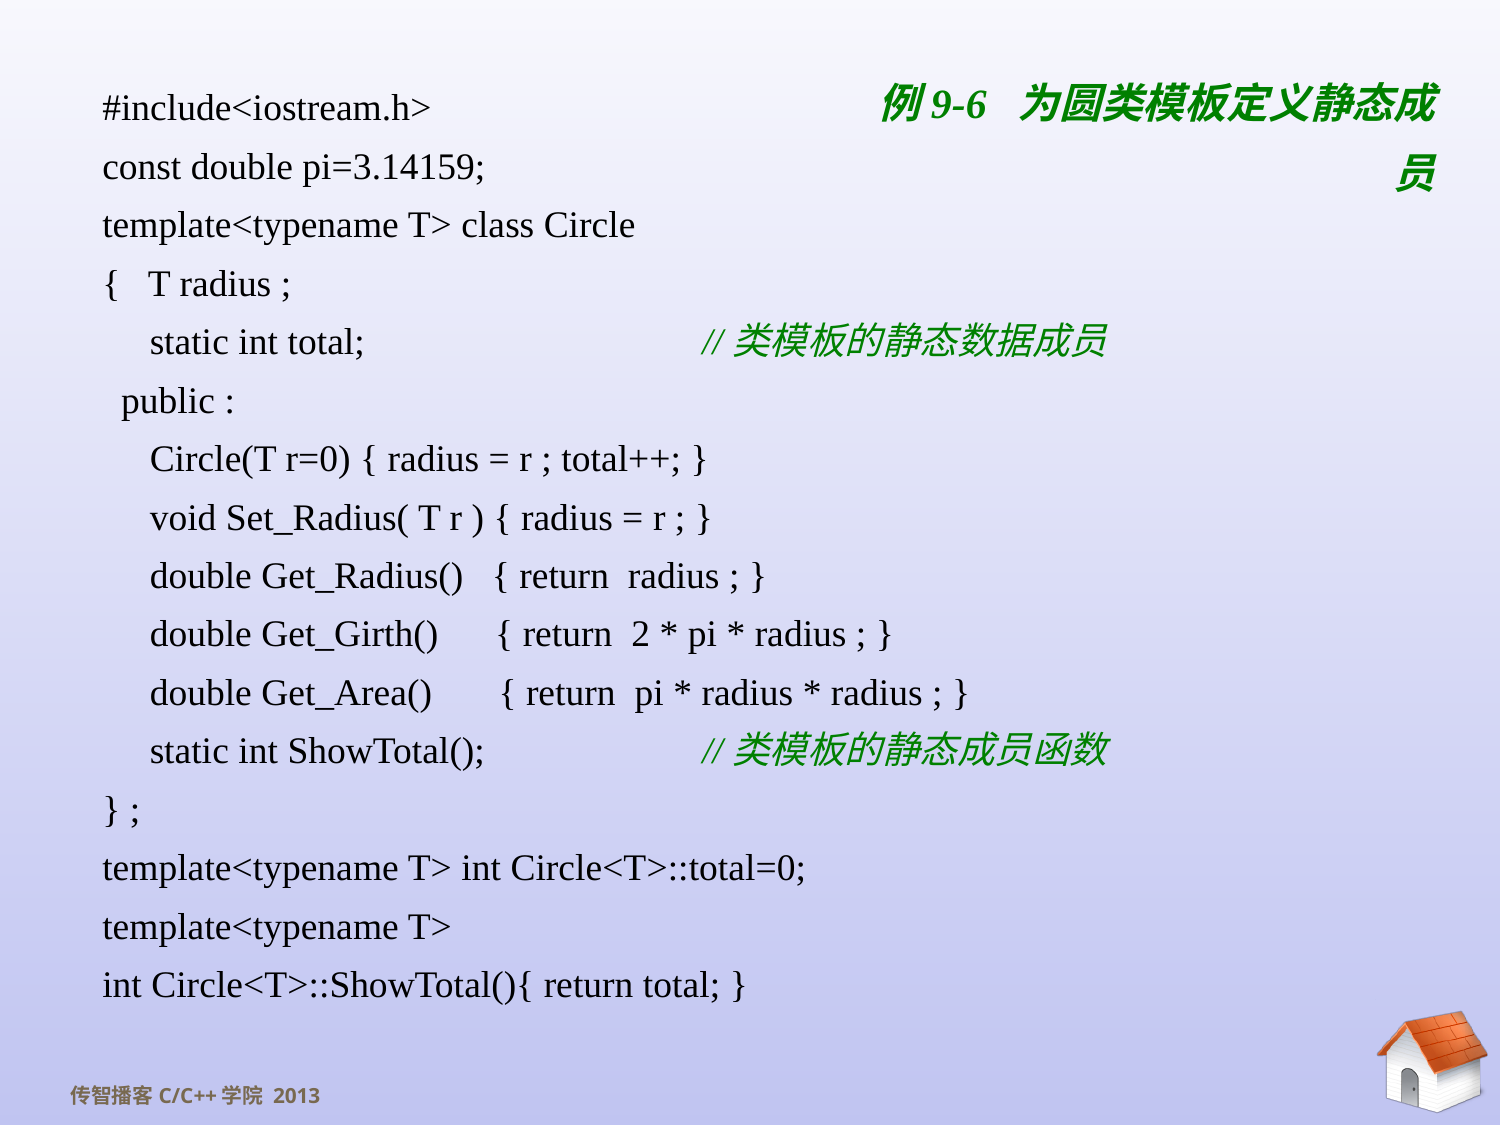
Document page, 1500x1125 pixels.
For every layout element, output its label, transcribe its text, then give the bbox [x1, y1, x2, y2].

picture [1375, 999, 1488, 1124]
text_box 例9-6 为圆类模板定义静态成员 [825, 49, 1450, 205]
text_box #include<iostream.h> const double pi=3.14159; template<typename T> class Circle { T radius ; static int total; //类模板的静态数据成员 public : Circle(T r=0) { radius = r ; total++; } void Set_Radius( T r ) { radius = r ; } double Get_Radius() { return radius ; } double Get_Girth() { return 2 * pi * radius ; } double Get_Area() { return pi * radius * radius ; } static int ShowTotal(); //类模板的静态成员函数 } ; template<typename T> int Circle<T>::total=0; template<typename T> int Circle<T>::ShowTotal(){ return total; } [87, 62, 1338, 1013]
